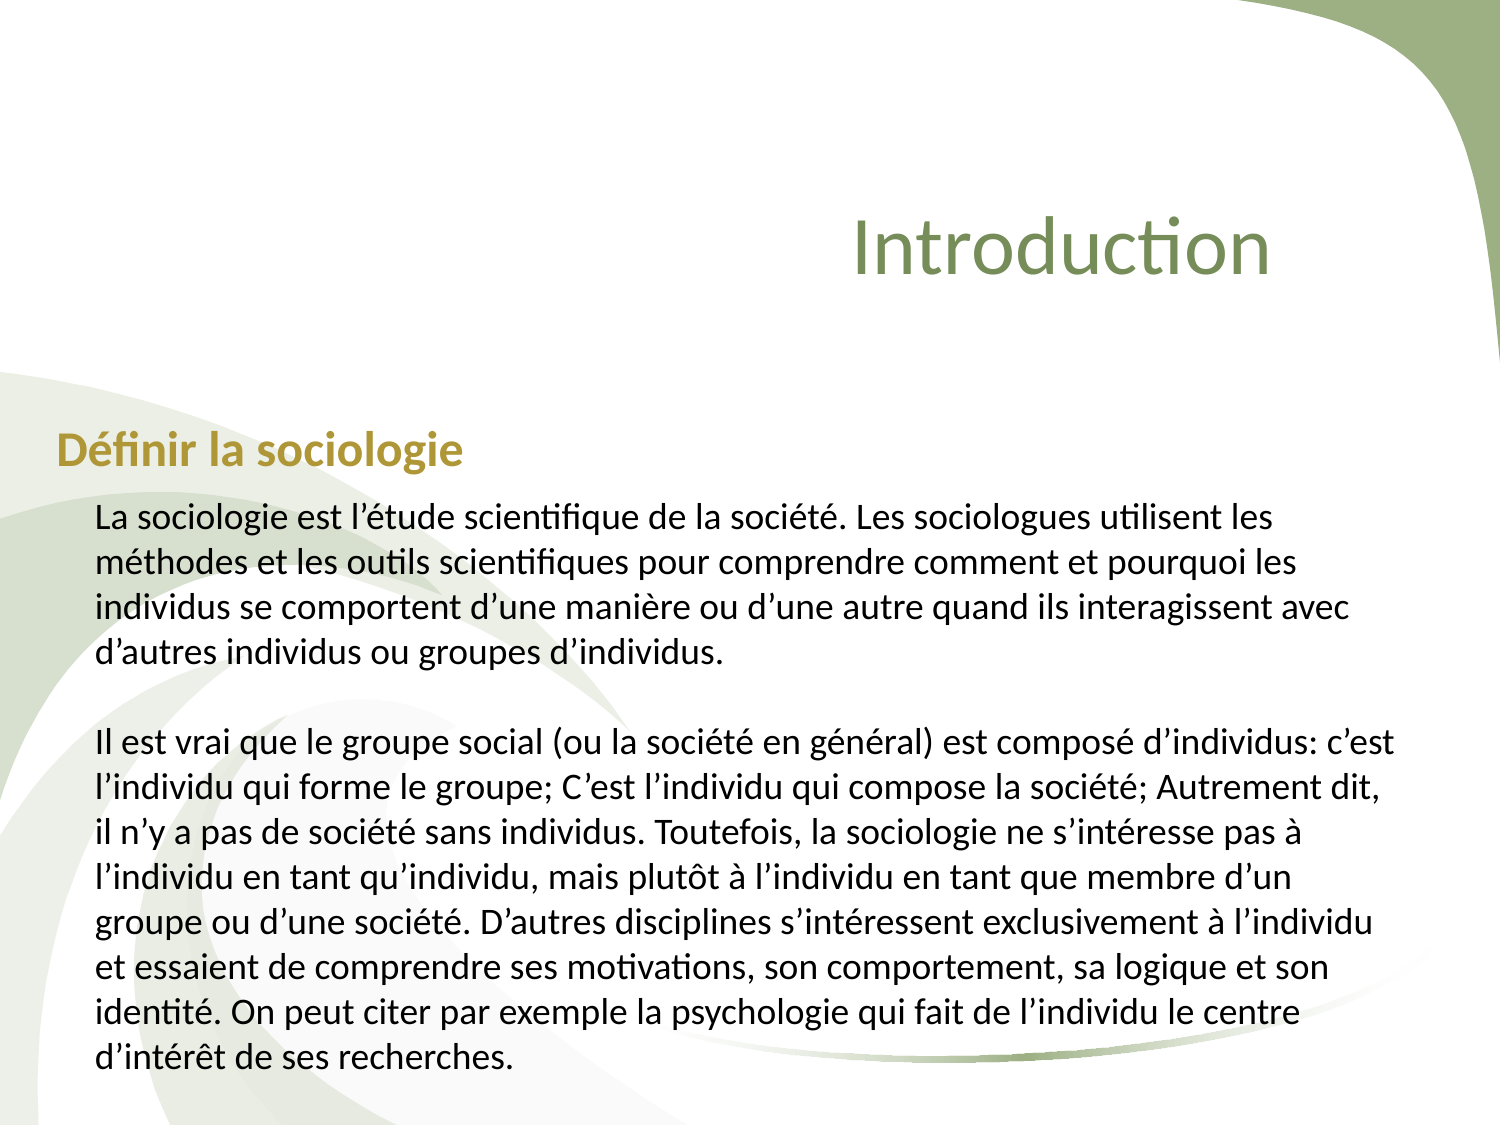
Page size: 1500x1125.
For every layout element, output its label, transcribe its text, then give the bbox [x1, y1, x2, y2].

text_box La sociologie est l’étude scientifique de la société. Les sociologues utilisent les méthodes et les outils scientifiques pour comprendre comment et pourquoi les individus se comportent d’une manière ou d’une autre quand ils interagissent avec d’autres individus ou groupes d’individus. Il est vrai que le groupe social (ou la société en général) est composé d’individus: c’est l’individu qui forme le groupe; C’est l’individu qui compose la société; Autrement dit, il n’y a pas de société sans individus. Toutefois, la sociologie ne s’intéresse pas à l’individu en tant qu’individu, mais plutôt à l’individu en tant que membre d’un groupe ou d’une société. D’autres disciplines s’intéressent exclusivement à l’individu et essaient de comprendre ses motivations, son comportement, sa logique et son identité. On peut citer par exemple la psychologie qui fait de l’individu le centre d’intérêt de ses recherches. [80, 484, 1412, 1085]
title Introduction [162, 183, 1288, 300]
subtitle Définir la sociologie [41, 408, 1447, 485]
